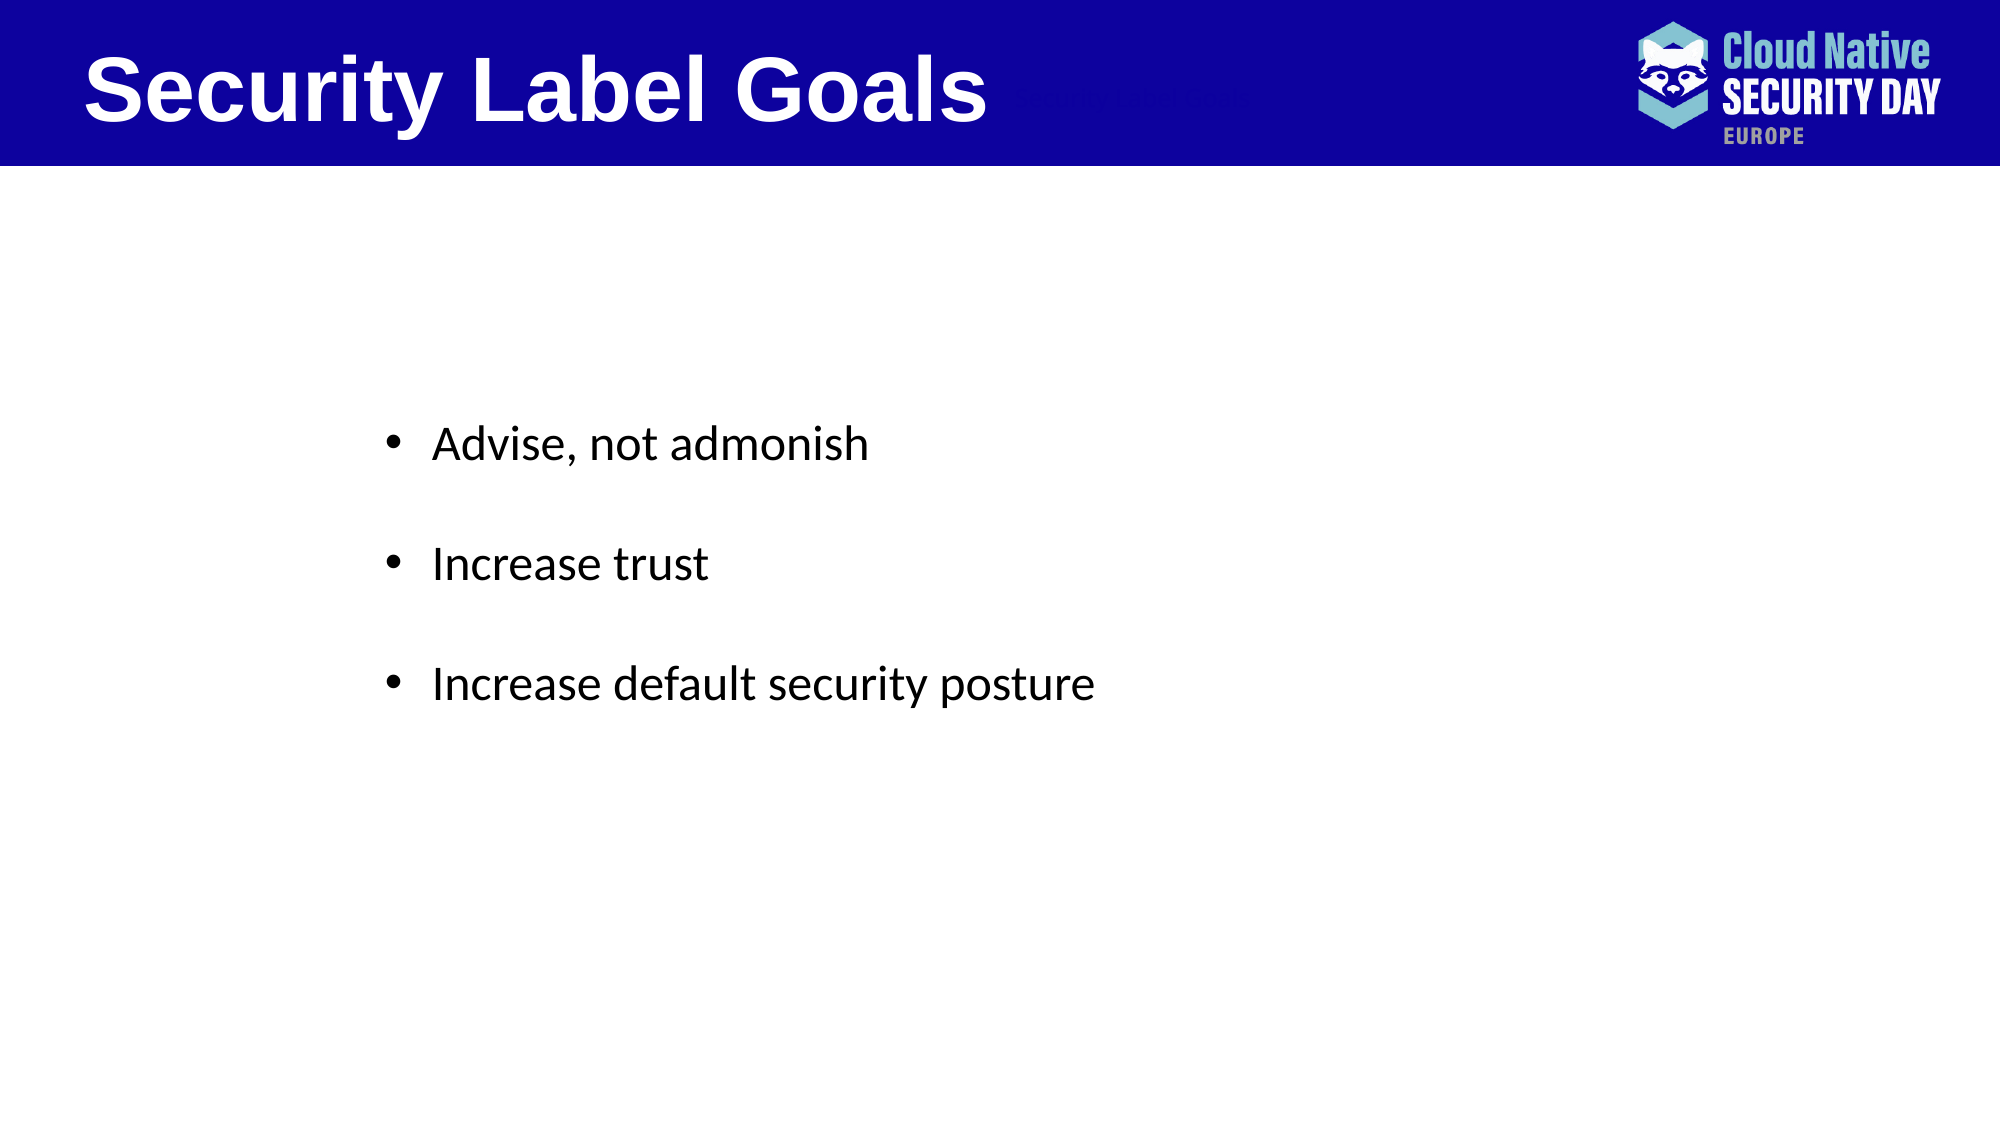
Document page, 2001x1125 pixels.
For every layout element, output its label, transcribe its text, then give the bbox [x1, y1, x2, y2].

text_box Security Label Goals [68, 0, 1794, 201]
text_box Advise, not admonish Increase trust Increase default security posture [370, 403, 1322, 719]
picture [0, 0, 2000, 1125]
